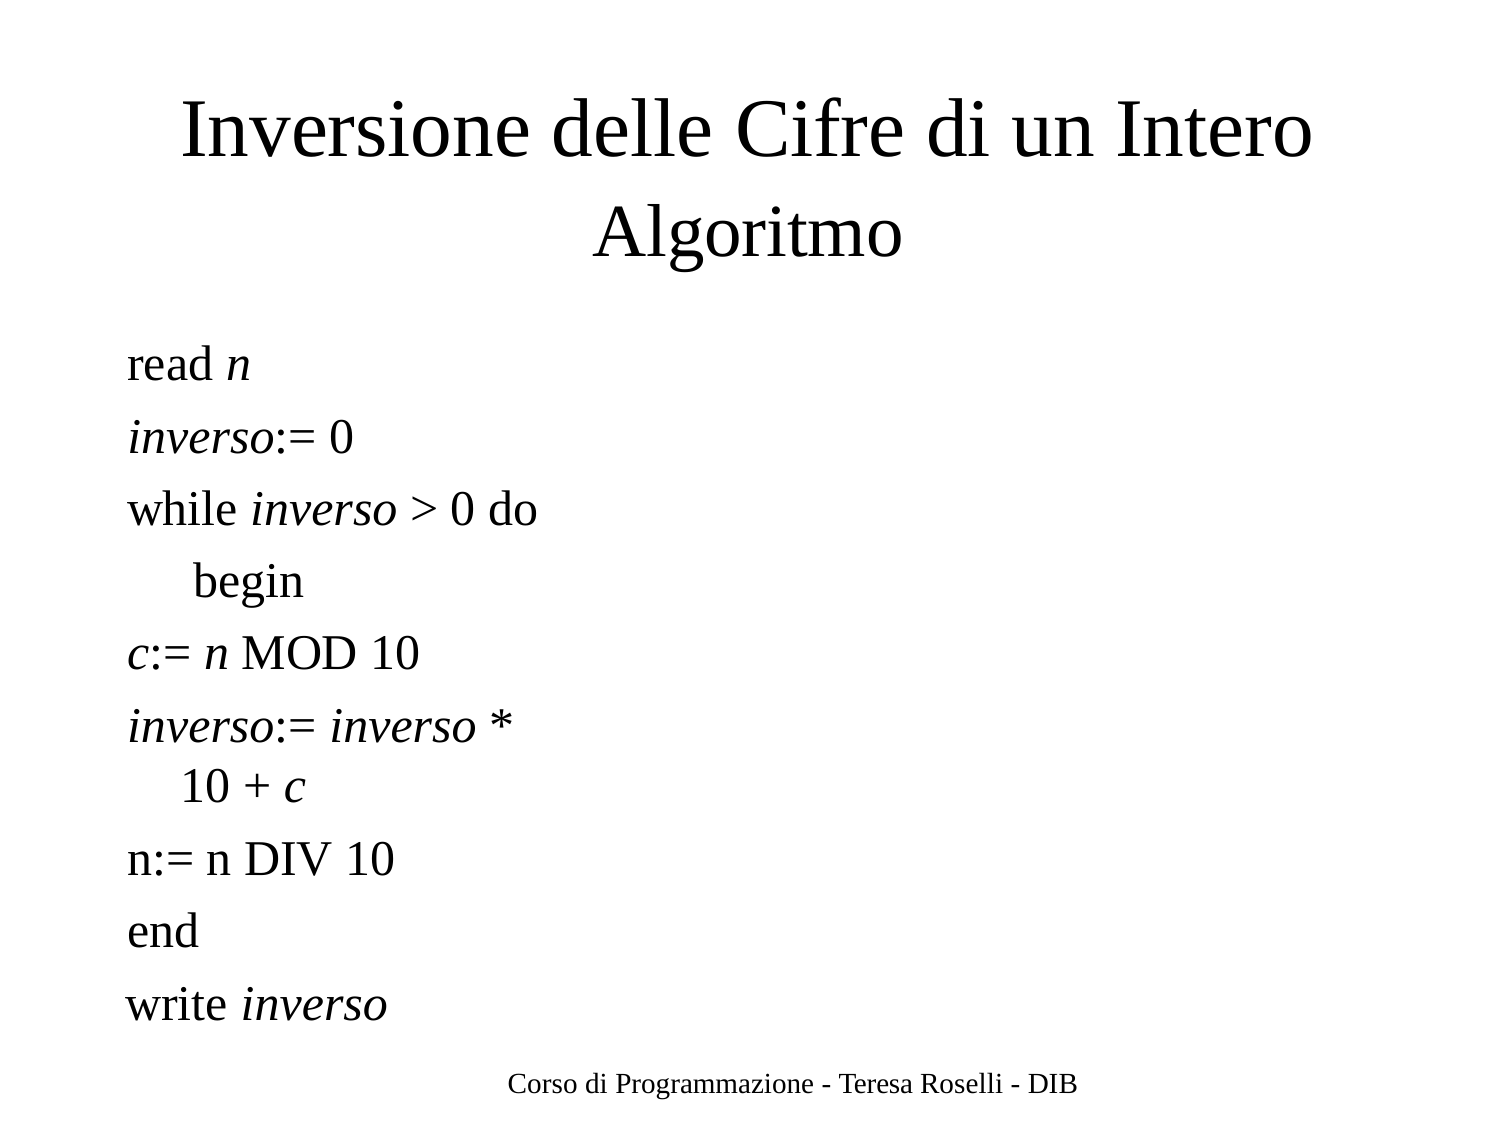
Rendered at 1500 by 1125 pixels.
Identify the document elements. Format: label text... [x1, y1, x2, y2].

title Inversione delle Cifre di un Intero [178, 71, 1319, 262]
text_box Algoritmo read n inverso:= 0 while inverso > 0 do begin c:= n MOD 10 inverso:= inverso * 10 + c n:= n DIV 10 end write inverso [125, 179, 907, 1031]
footer Corso di Programmazione - Teresa Roselli - DIB [505, 1065, 1081, 1125]
